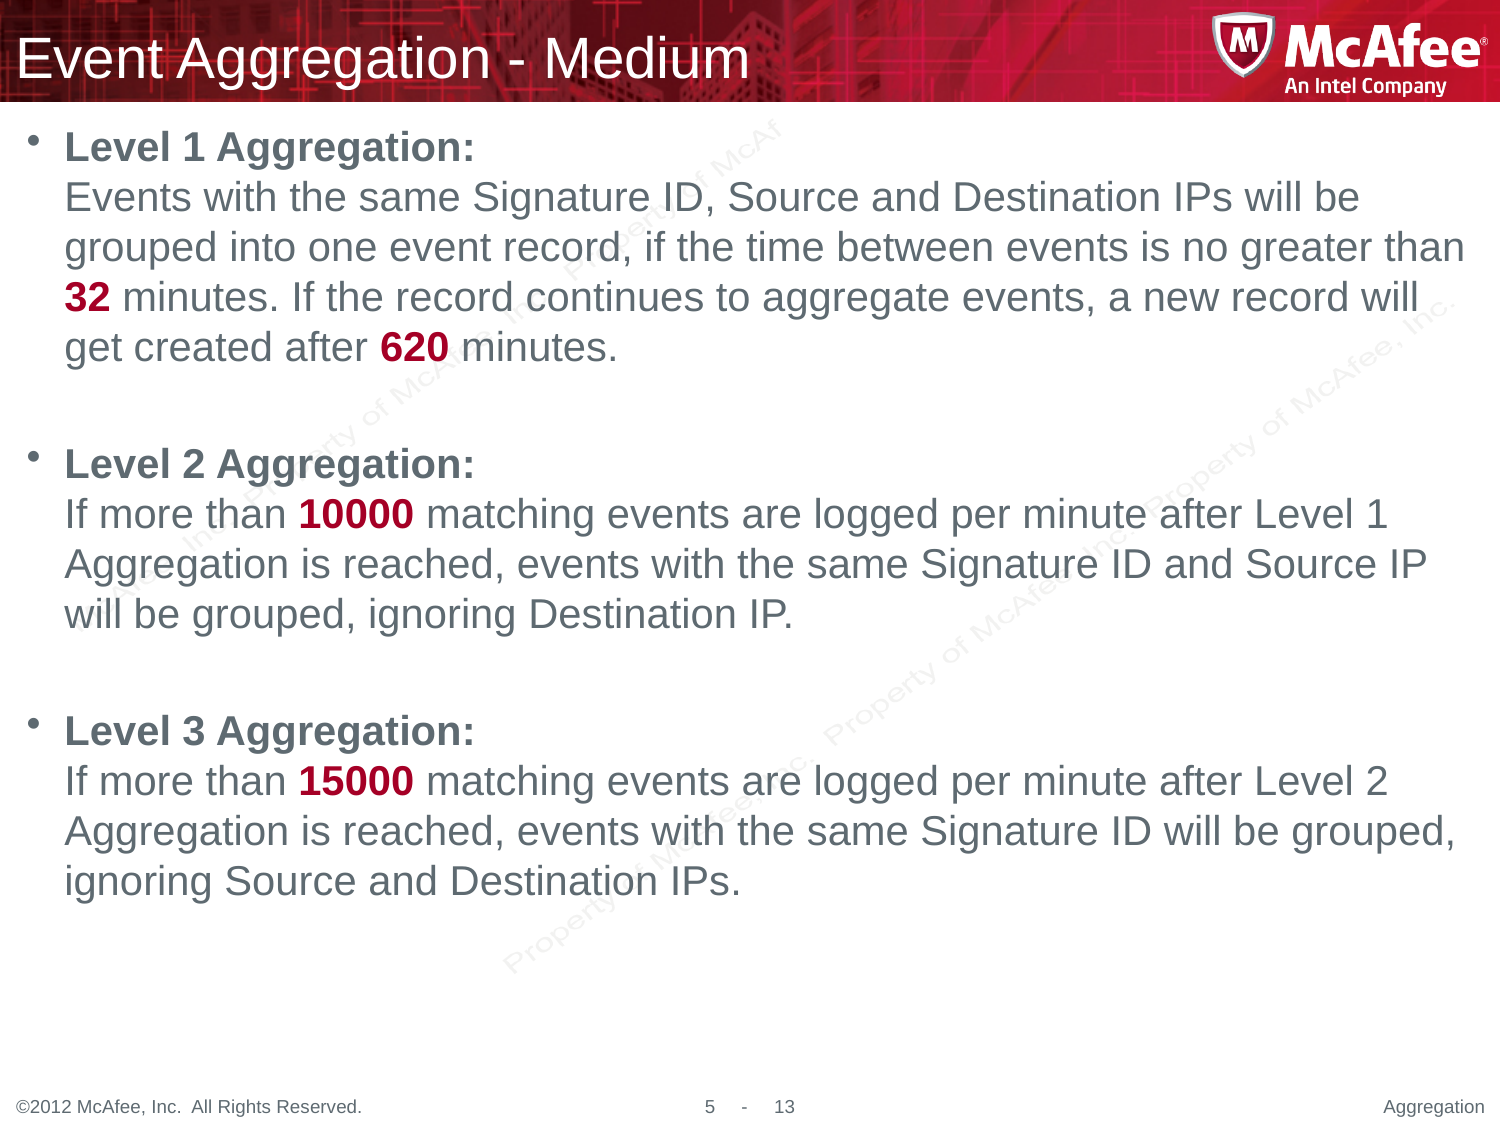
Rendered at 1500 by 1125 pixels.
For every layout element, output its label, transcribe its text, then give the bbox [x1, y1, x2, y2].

picture [0, 0, 1500, 1050]
footer Aggregation [924, 1087, 1500, 1125]
list Level 1 Aggregation: Events with the same Signature ID, Source and Destination IPs will be grouped into one event record, if the time between events is no greater than 32 minutes. If the record continues to aggregate events, a new record will get created after 620 minutes. Level 2 Aggregation: If more than 10000 matching events are logged per minute after Level 1 Aggregation is reached, events with the same Signature ID and Source IP will be grouped, ignoring Destination IP. Level 3 Aggregation: If more than 15000 matching events are logged per minute after Level 2 Aggregation is reached, events with the same Signature ID will be grouped, ignoring Source and Destination IPs. [11, 112, 1488, 1076]
title Event Aggregation - Medium [0, 0, 1172, 98]
